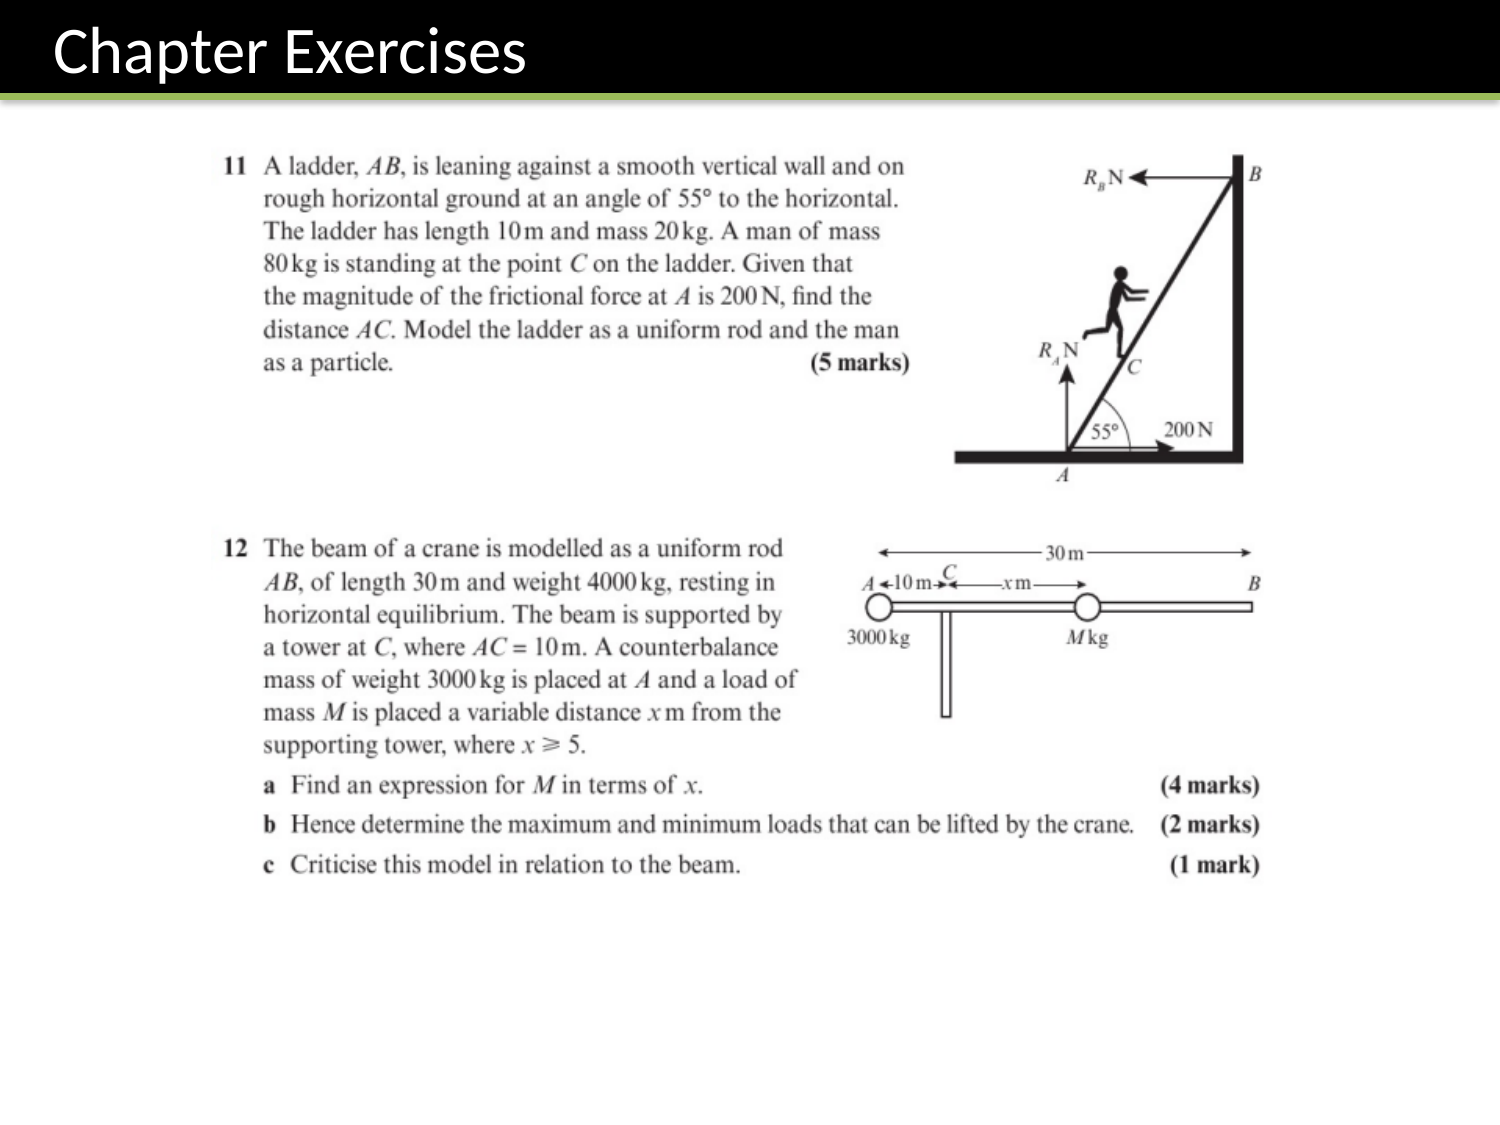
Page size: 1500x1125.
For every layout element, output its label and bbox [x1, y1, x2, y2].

text_box [0, 0, 1500, 99]
picture [211, 125, 1289, 907]
